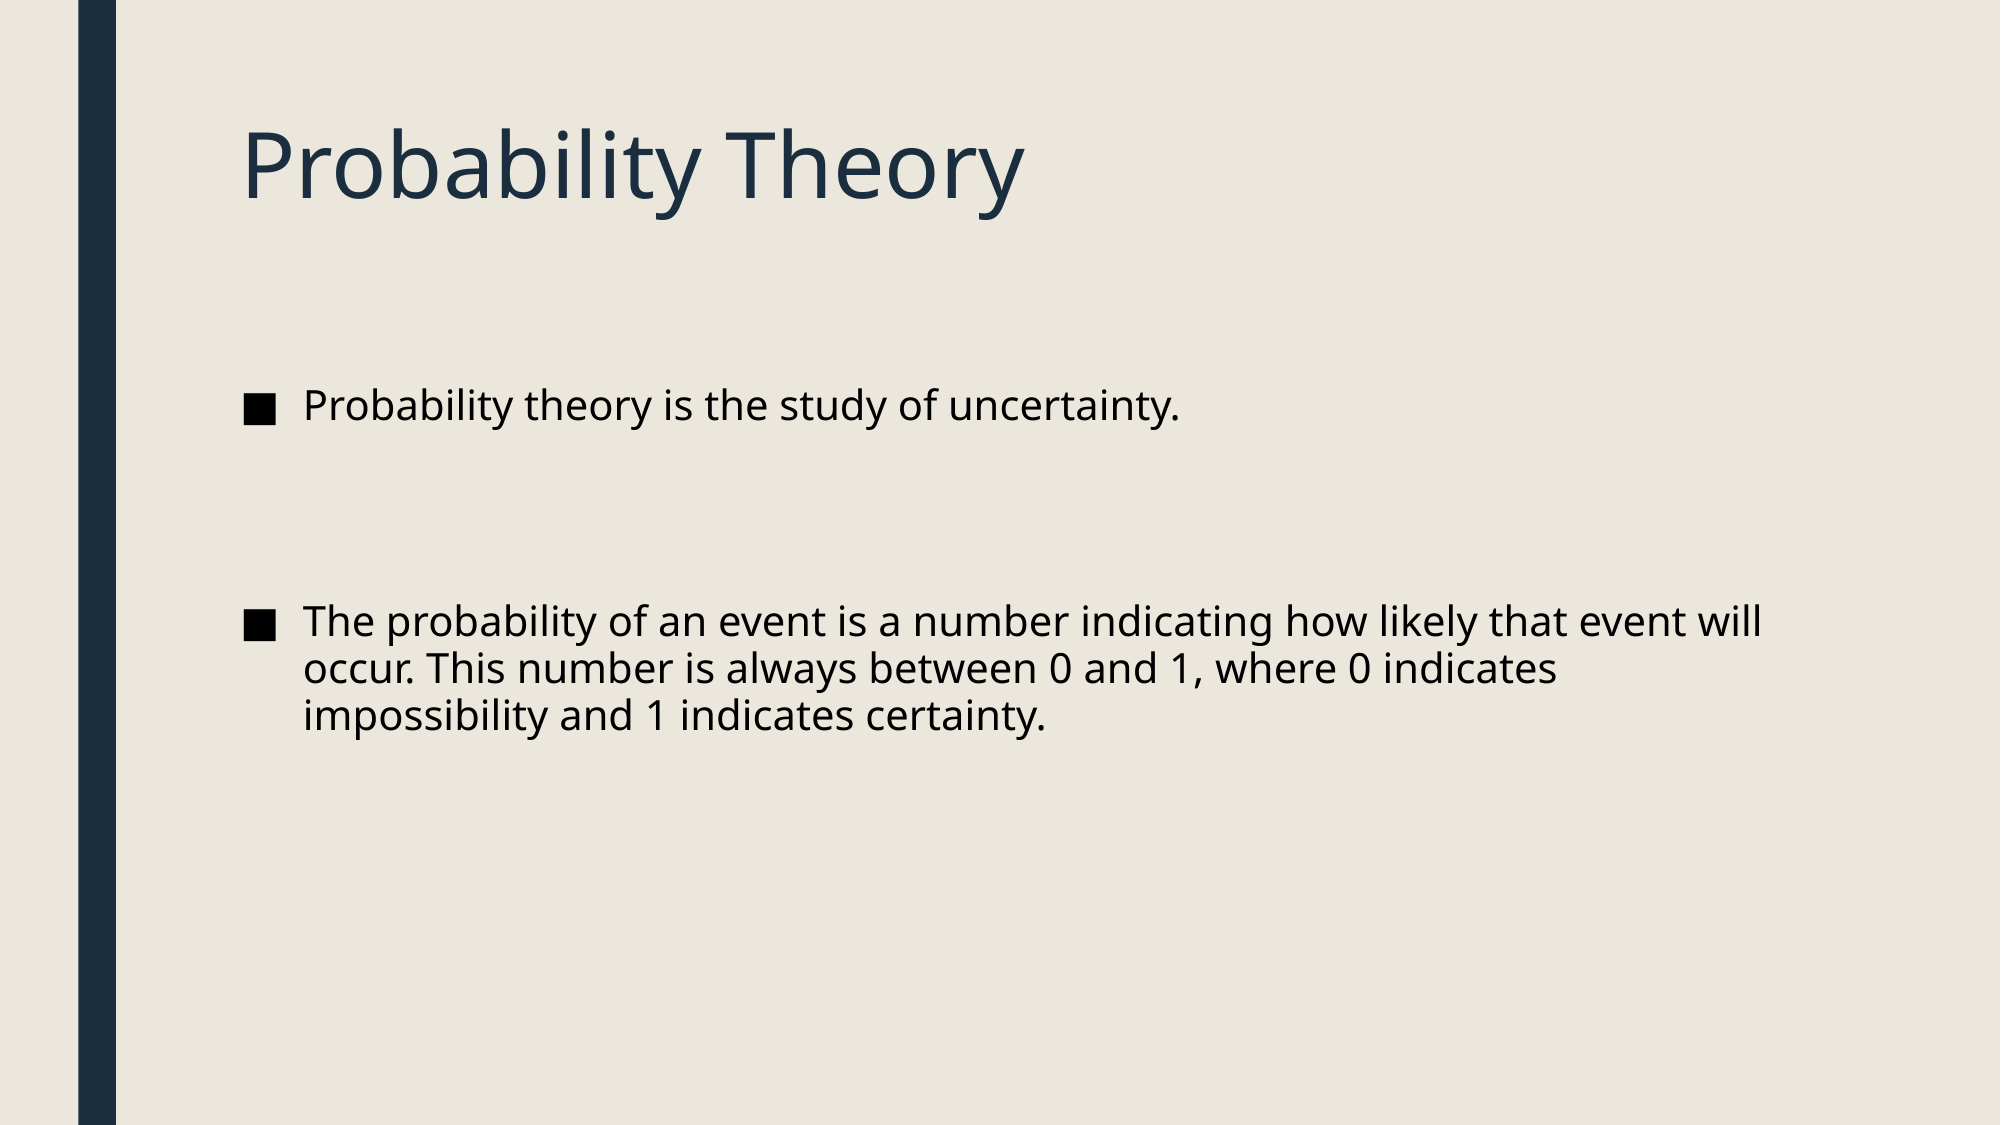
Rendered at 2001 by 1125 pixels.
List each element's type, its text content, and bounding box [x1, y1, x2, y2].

list Probability theory is the study of uncertainty. The probability of an event is a number indicating how likely that event will occur. This number is always between 0 and 1, where 0 indicates impossibility and 1 indicates certainty. [225, 375, 1800, 963]
title Probability Theory [225, 112, 1800, 357]
